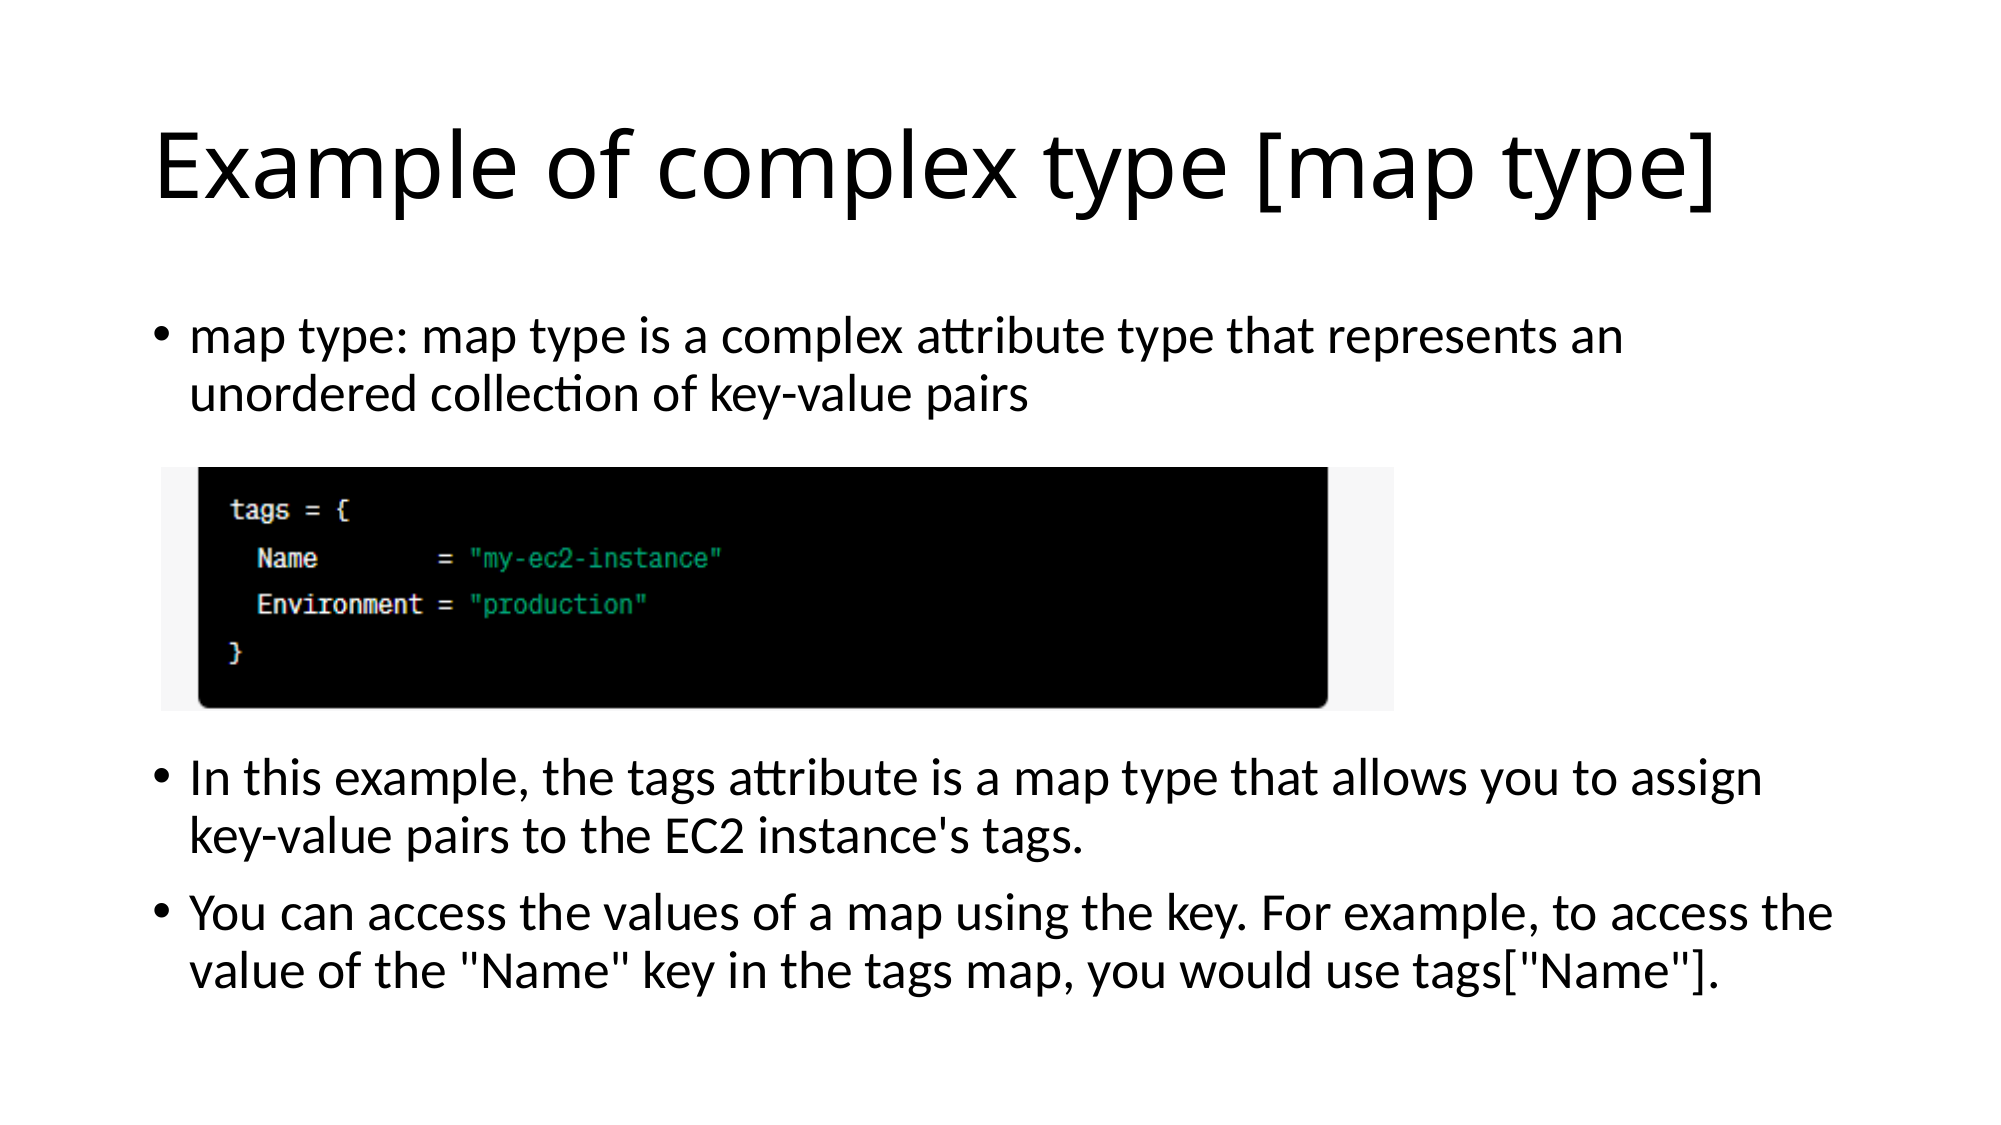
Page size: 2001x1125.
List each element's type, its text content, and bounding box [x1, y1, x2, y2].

title Example of complex type [map type] [137, 59, 1863, 278]
picture [161, 466, 1394, 711]
list map type: map type is a complex attribute type that represents an unordered collection of key-value pairs In this example, the tags attribute is a map type that allows you to assign key-value pairs to the EC2 instance's tags. You can access the values of a map using the key. For example, to access the value of the "Name" key in the tags map, you would use tags["Name"]. [137, 299, 1863, 1014]
